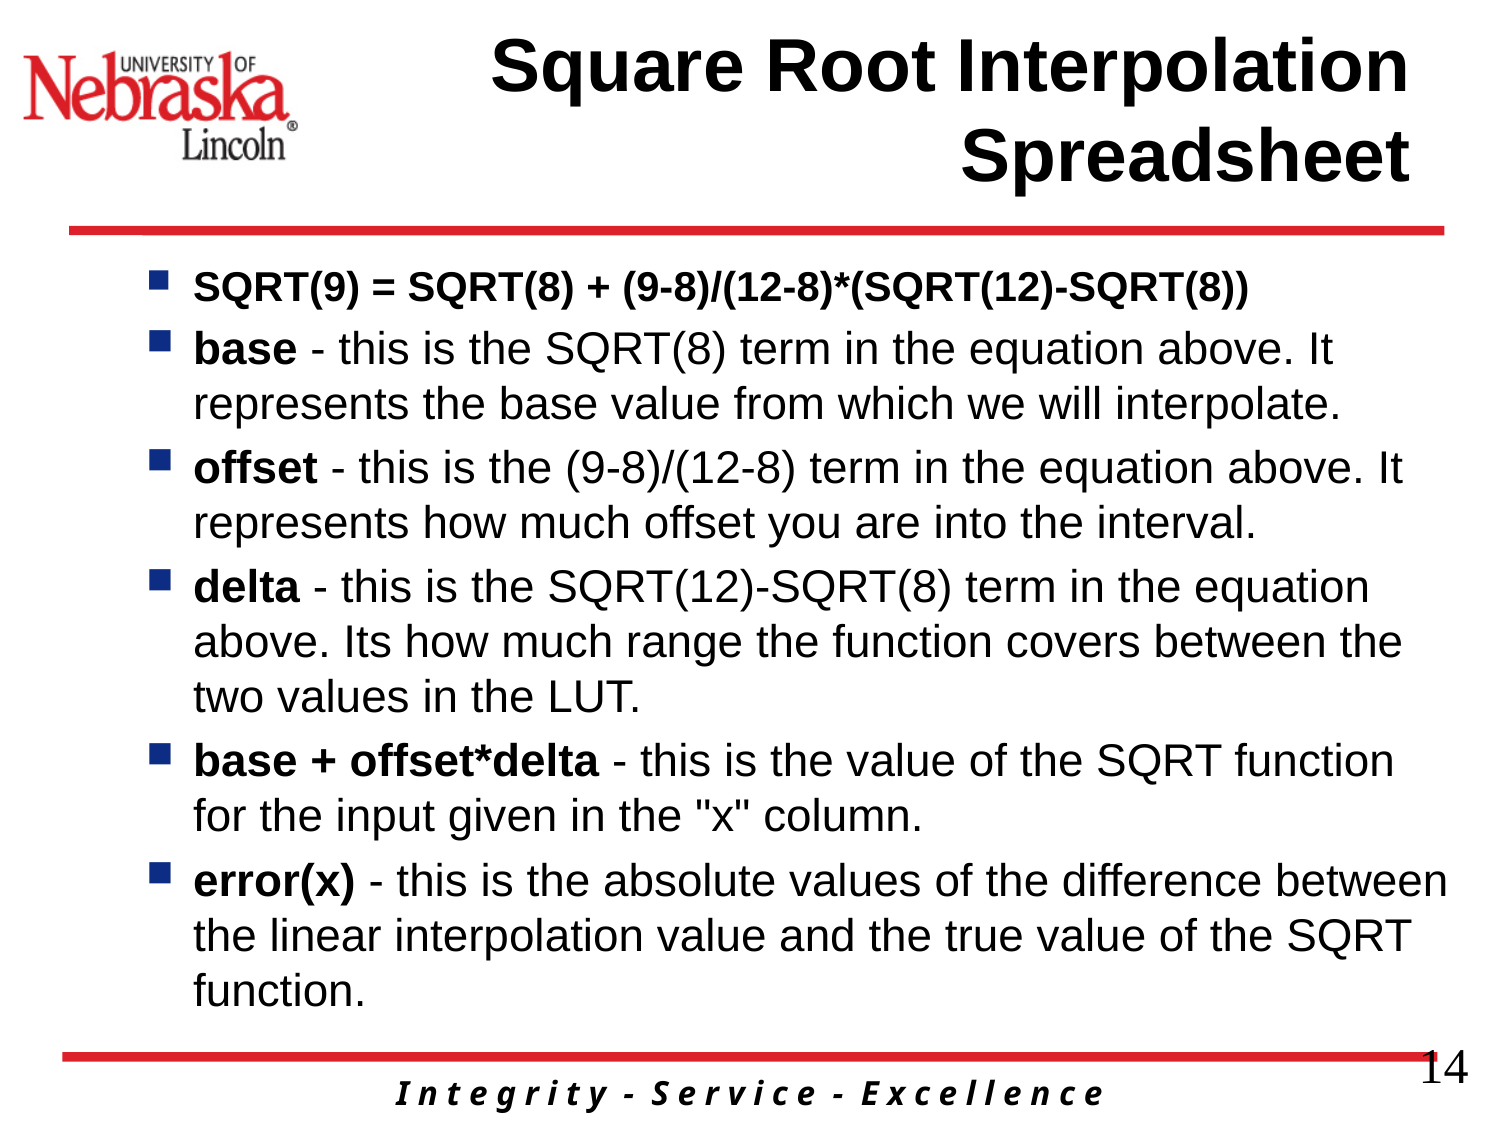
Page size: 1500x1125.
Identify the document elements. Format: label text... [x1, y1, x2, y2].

slide_number 14 [1133, 1025, 1484, 1105]
title Square Root Interpolation Spreadsheet [313, 12, 1427, 201]
list SQRT(9) = SQRT(8) + (9-8)/(12-8)*(SQRT(12)-SQRT(8)) base - this is the SQRT(8) term in the equation above. It represents the base value from which we will interpolate. offset - this is the (9-8)/(12-8) term in the equation above. It represents how much offset you are into the interval. delta - this is the SQRT(12)-SQRT(8) term in the equation above. Its how much range the function covers between the two values in the LUT. base + offset*delta - this is the value of the SQRT function for the input given in the "x" column. error(x) - this is the absolute values of the difference between the linear interpolation value and the true value of the SQRT function. [131, 251, 1466, 962]
picture [1, 32, 313, 181]
